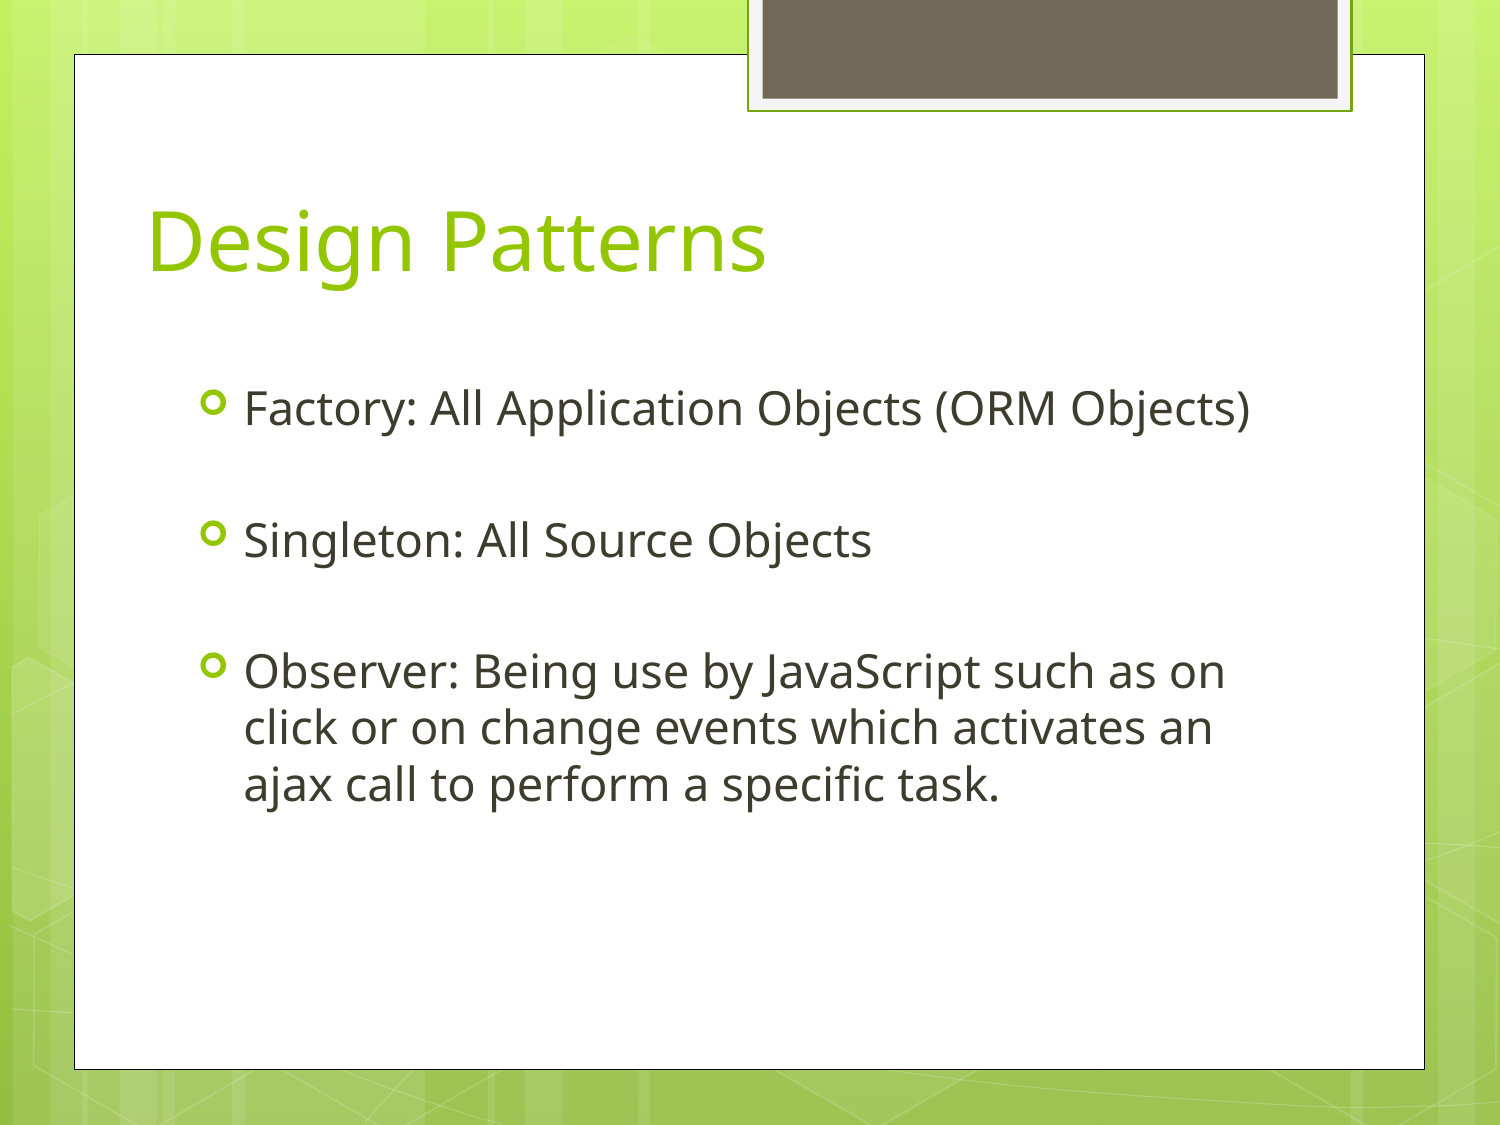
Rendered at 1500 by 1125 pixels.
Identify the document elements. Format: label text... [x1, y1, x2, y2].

title Design Patterns [130, 107, 1283, 296]
list Factory: All Application Objects (ORM Objects) Singleton: All Source Objects Observer: Being use by JavaScript such as on click or on change events which activates an ajax call to perform a specific task. [171, 371, 1283, 866]
